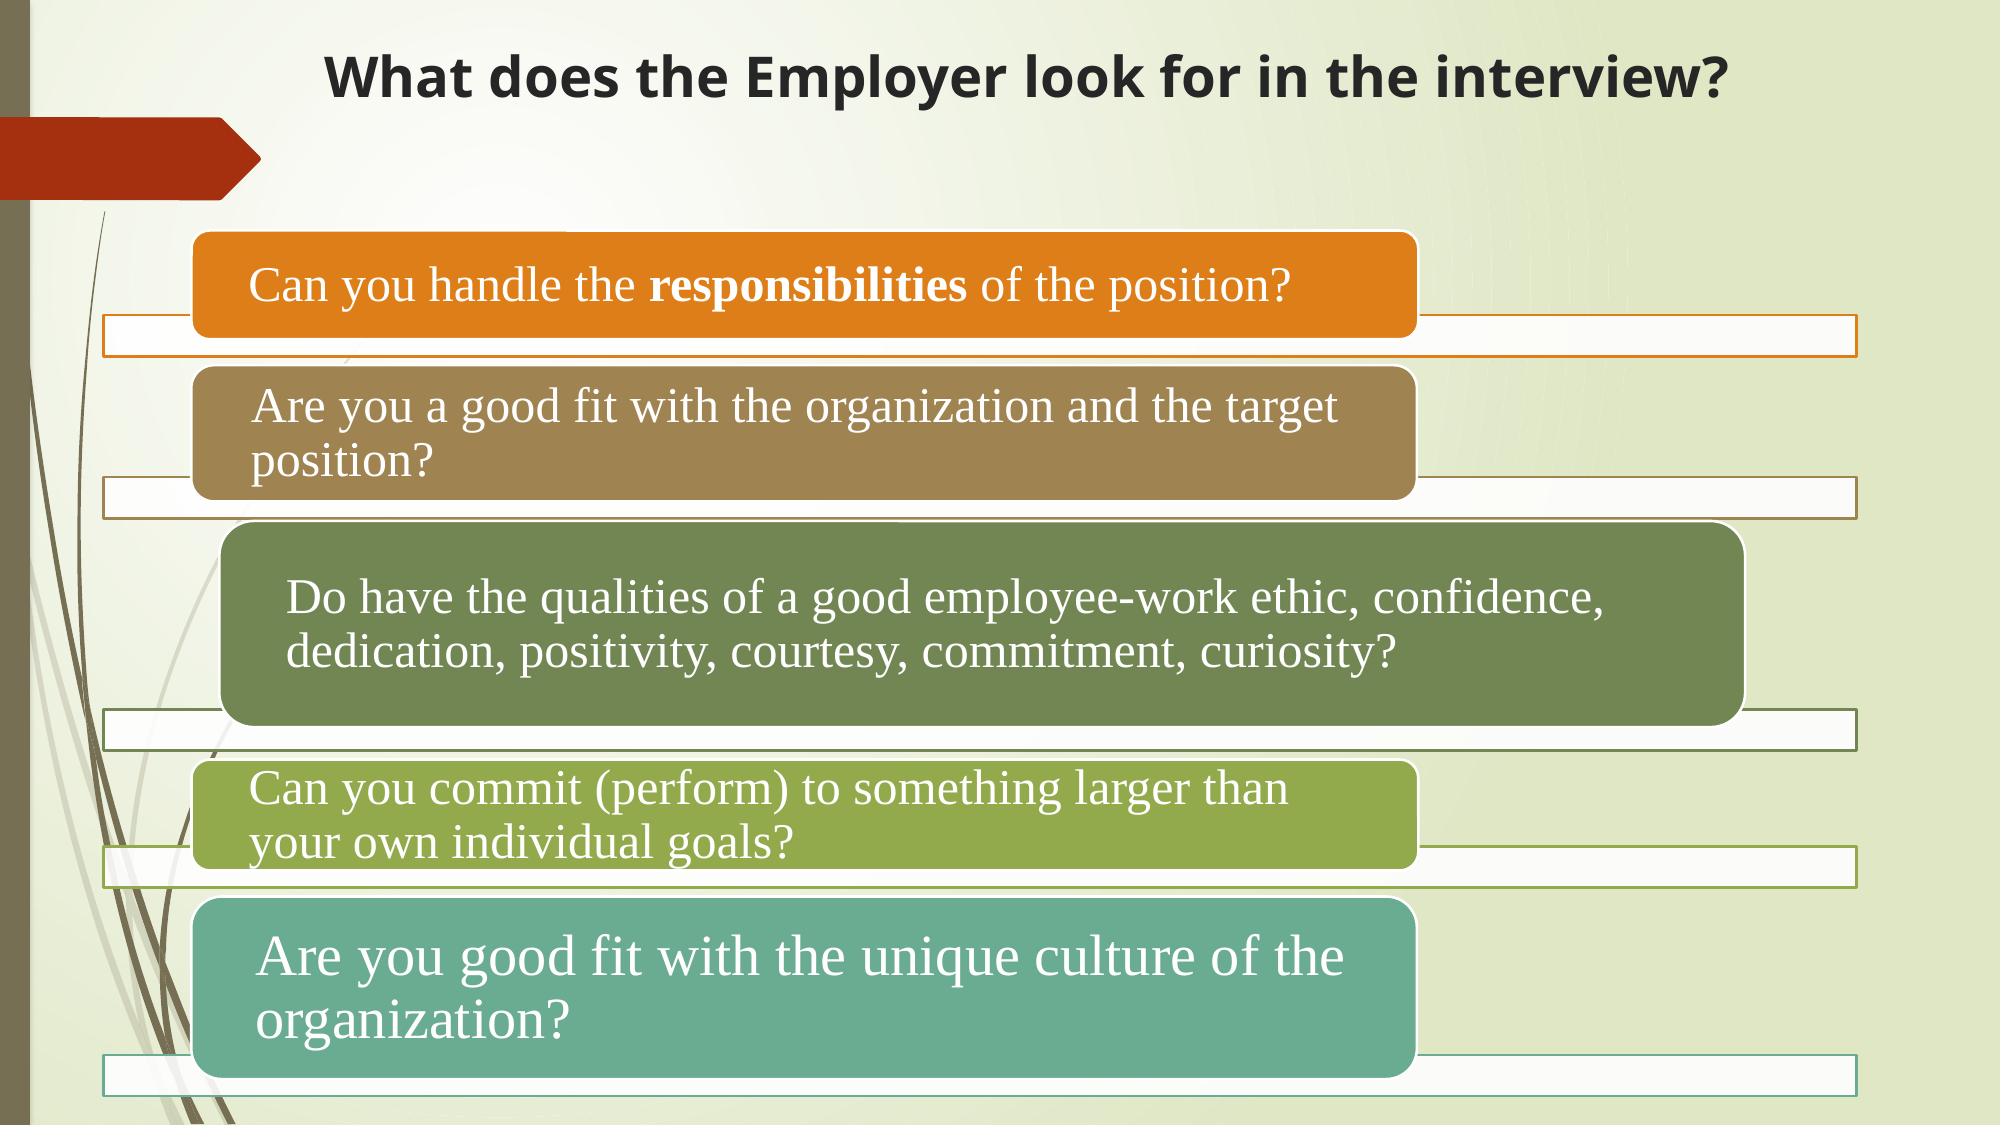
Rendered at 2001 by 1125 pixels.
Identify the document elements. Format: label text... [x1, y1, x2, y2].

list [103, 221, 1857, 1106]
title What does the Employer look for in the interview? [309, 34, 1888, 153]
